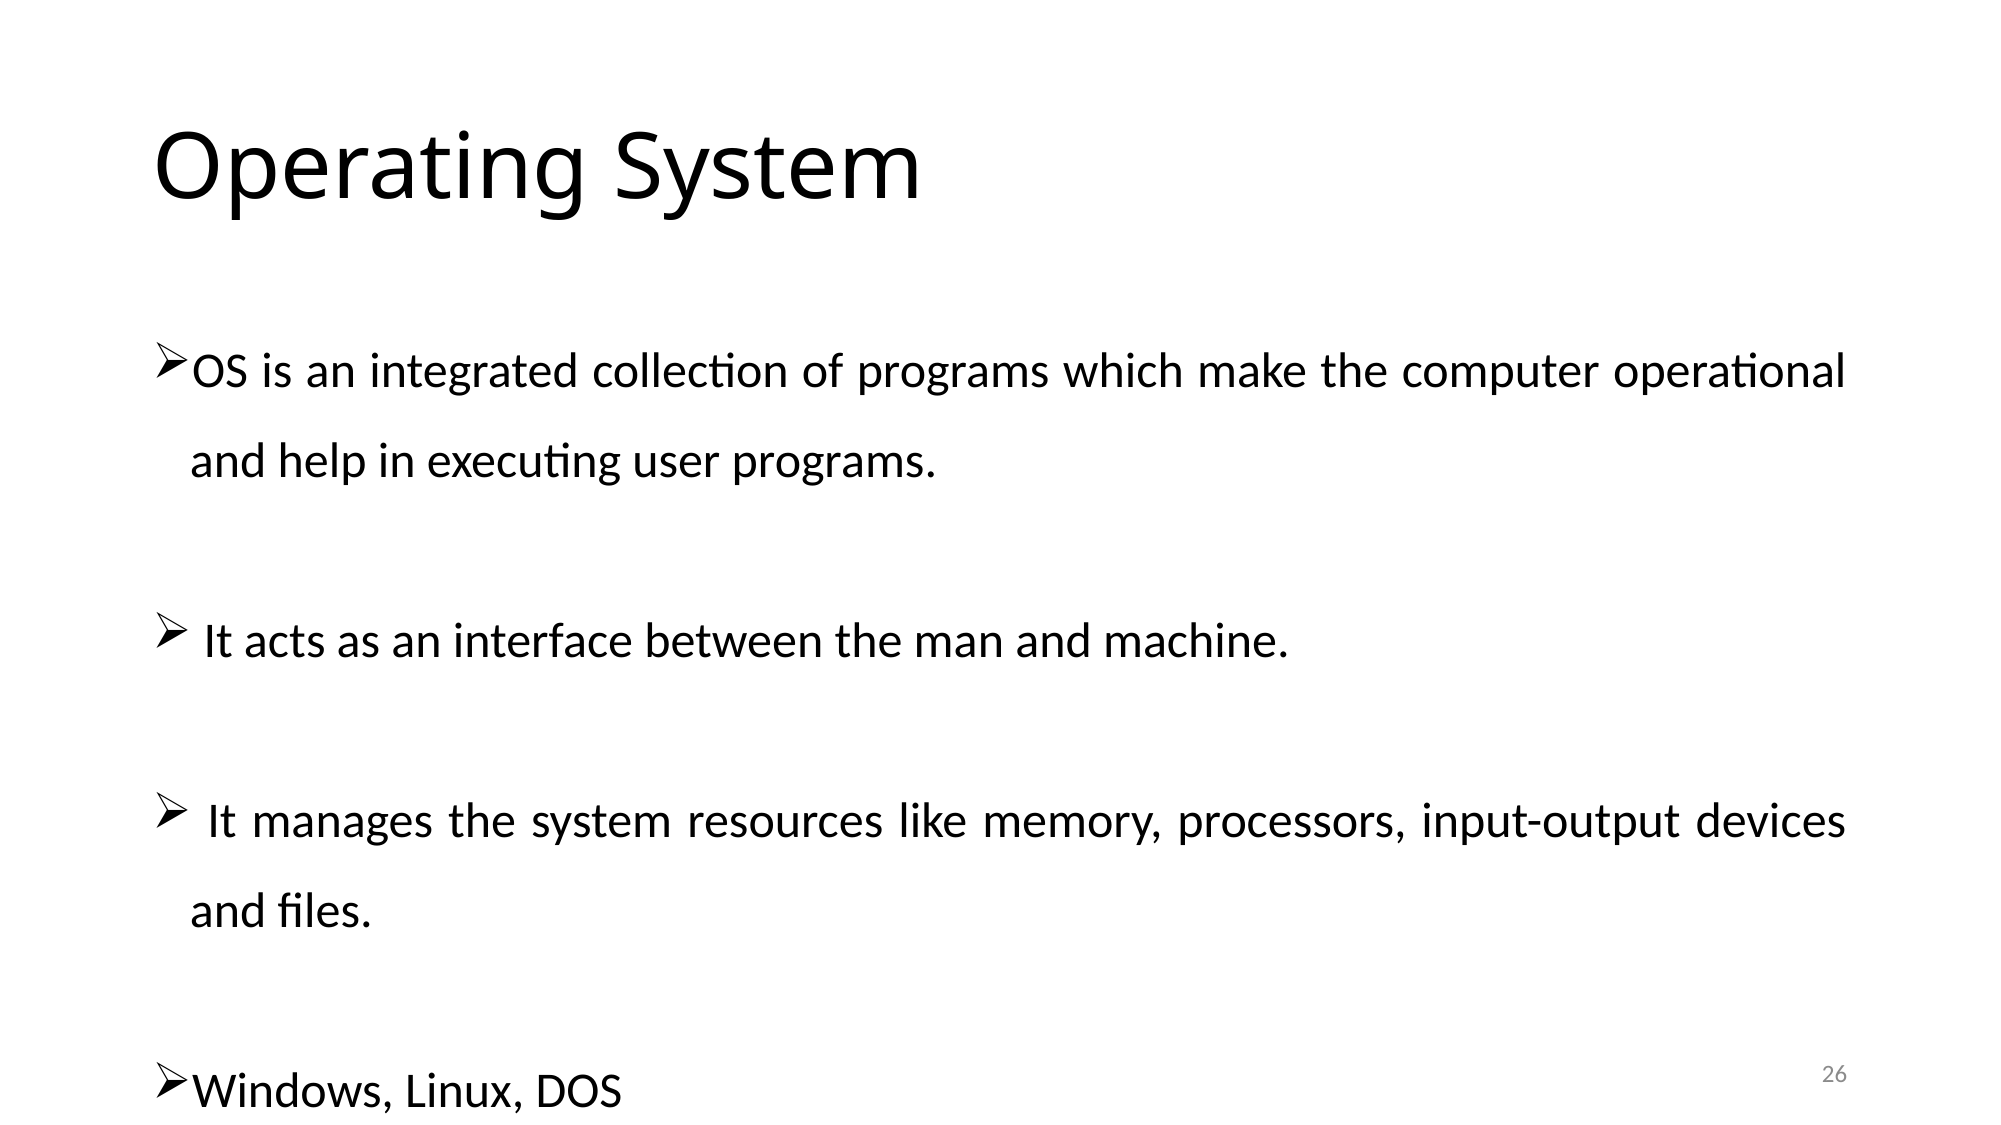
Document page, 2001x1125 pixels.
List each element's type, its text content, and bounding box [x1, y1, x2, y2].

list OS is an integrated collection of programs which make the computer operational and help in executing user programs. It acts as an interface between the man and machine. It manages the system resources like memory, processors, input-output devices and files. Windows, Linux, DOS [137, 299, 1863, 1014]
title Operating System [137, 59, 1863, 278]
slide_number 26 [1412, 1042, 1863, 1103]
